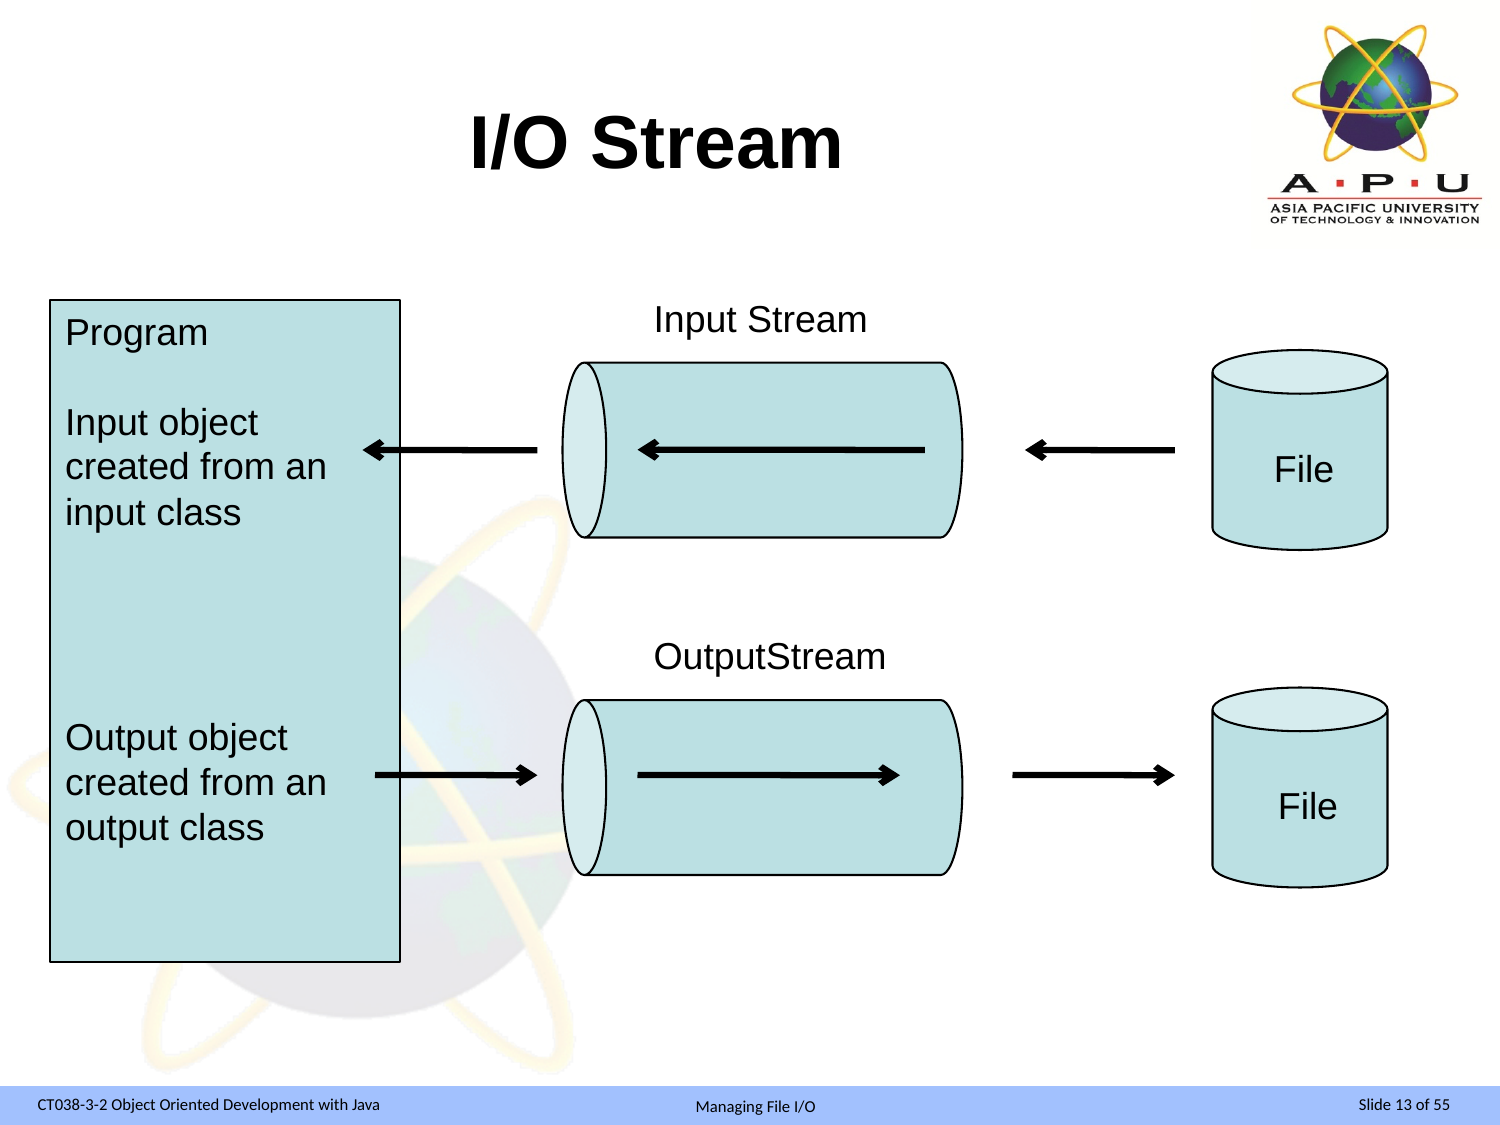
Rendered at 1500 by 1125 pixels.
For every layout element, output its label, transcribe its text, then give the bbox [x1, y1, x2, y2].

title I/O Stream [79, 45, 1235, 233]
text_box Input Stream [638, 287, 883, 348]
text_box OutputStream [638, 624, 902, 685]
text_box File [1263, 774, 1354, 835]
text_box [562, 700, 963, 876]
text_box File [1259, 437, 1350, 498]
picture [1251, 0, 1500, 249]
text_box [562, 362, 963, 538]
text_box [1212, 687, 1388, 888]
text_box [1212, 350, 1388, 550]
text_box Program Input object created from an input class Output object created from an output class [50, 299, 400, 963]
